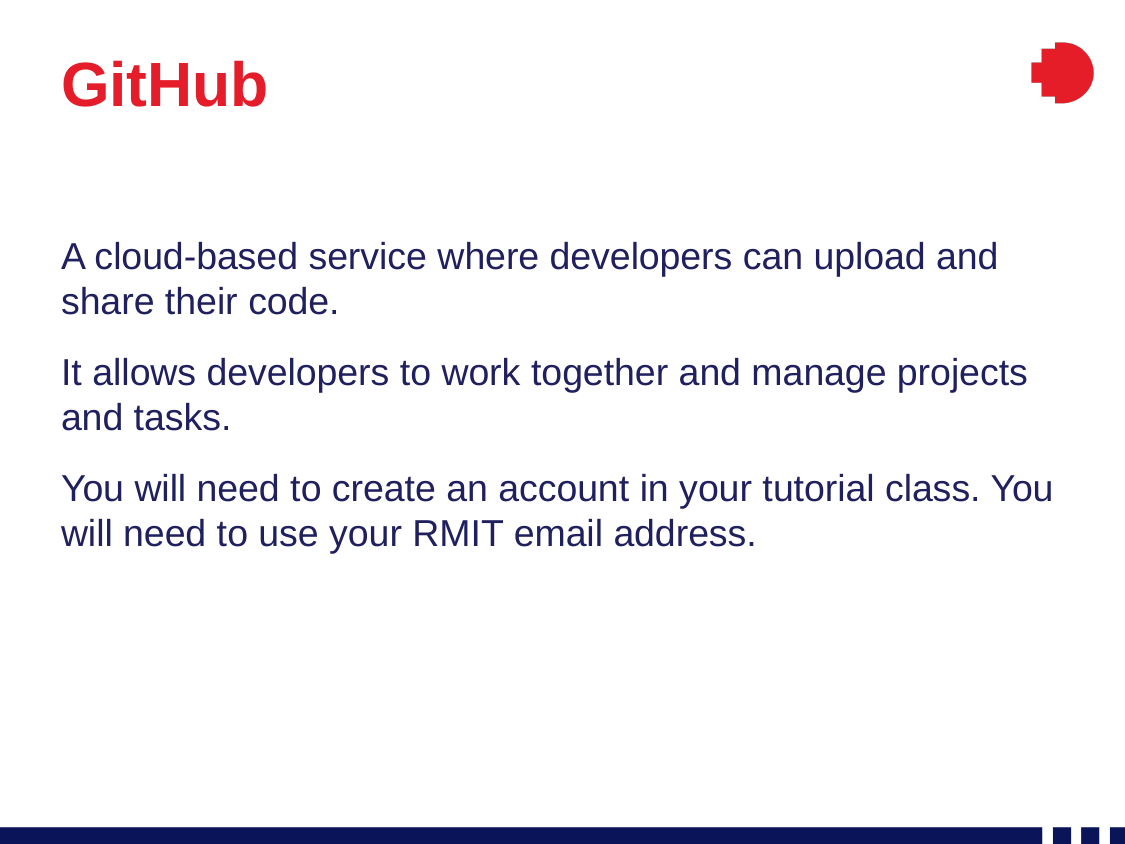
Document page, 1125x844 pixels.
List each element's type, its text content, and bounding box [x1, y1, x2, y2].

picture [0, 827, 1125, 844]
picture [1015, 25, 1110, 120]
title GitHub [46, 44, 972, 208]
list A cloud-based service where developers can upload and share their code. It allows developers to work together and manage projects and tasks. You will need to create an account in your tutorial class. You will need to use your RMIT email address. [46, 224, 1086, 749]
